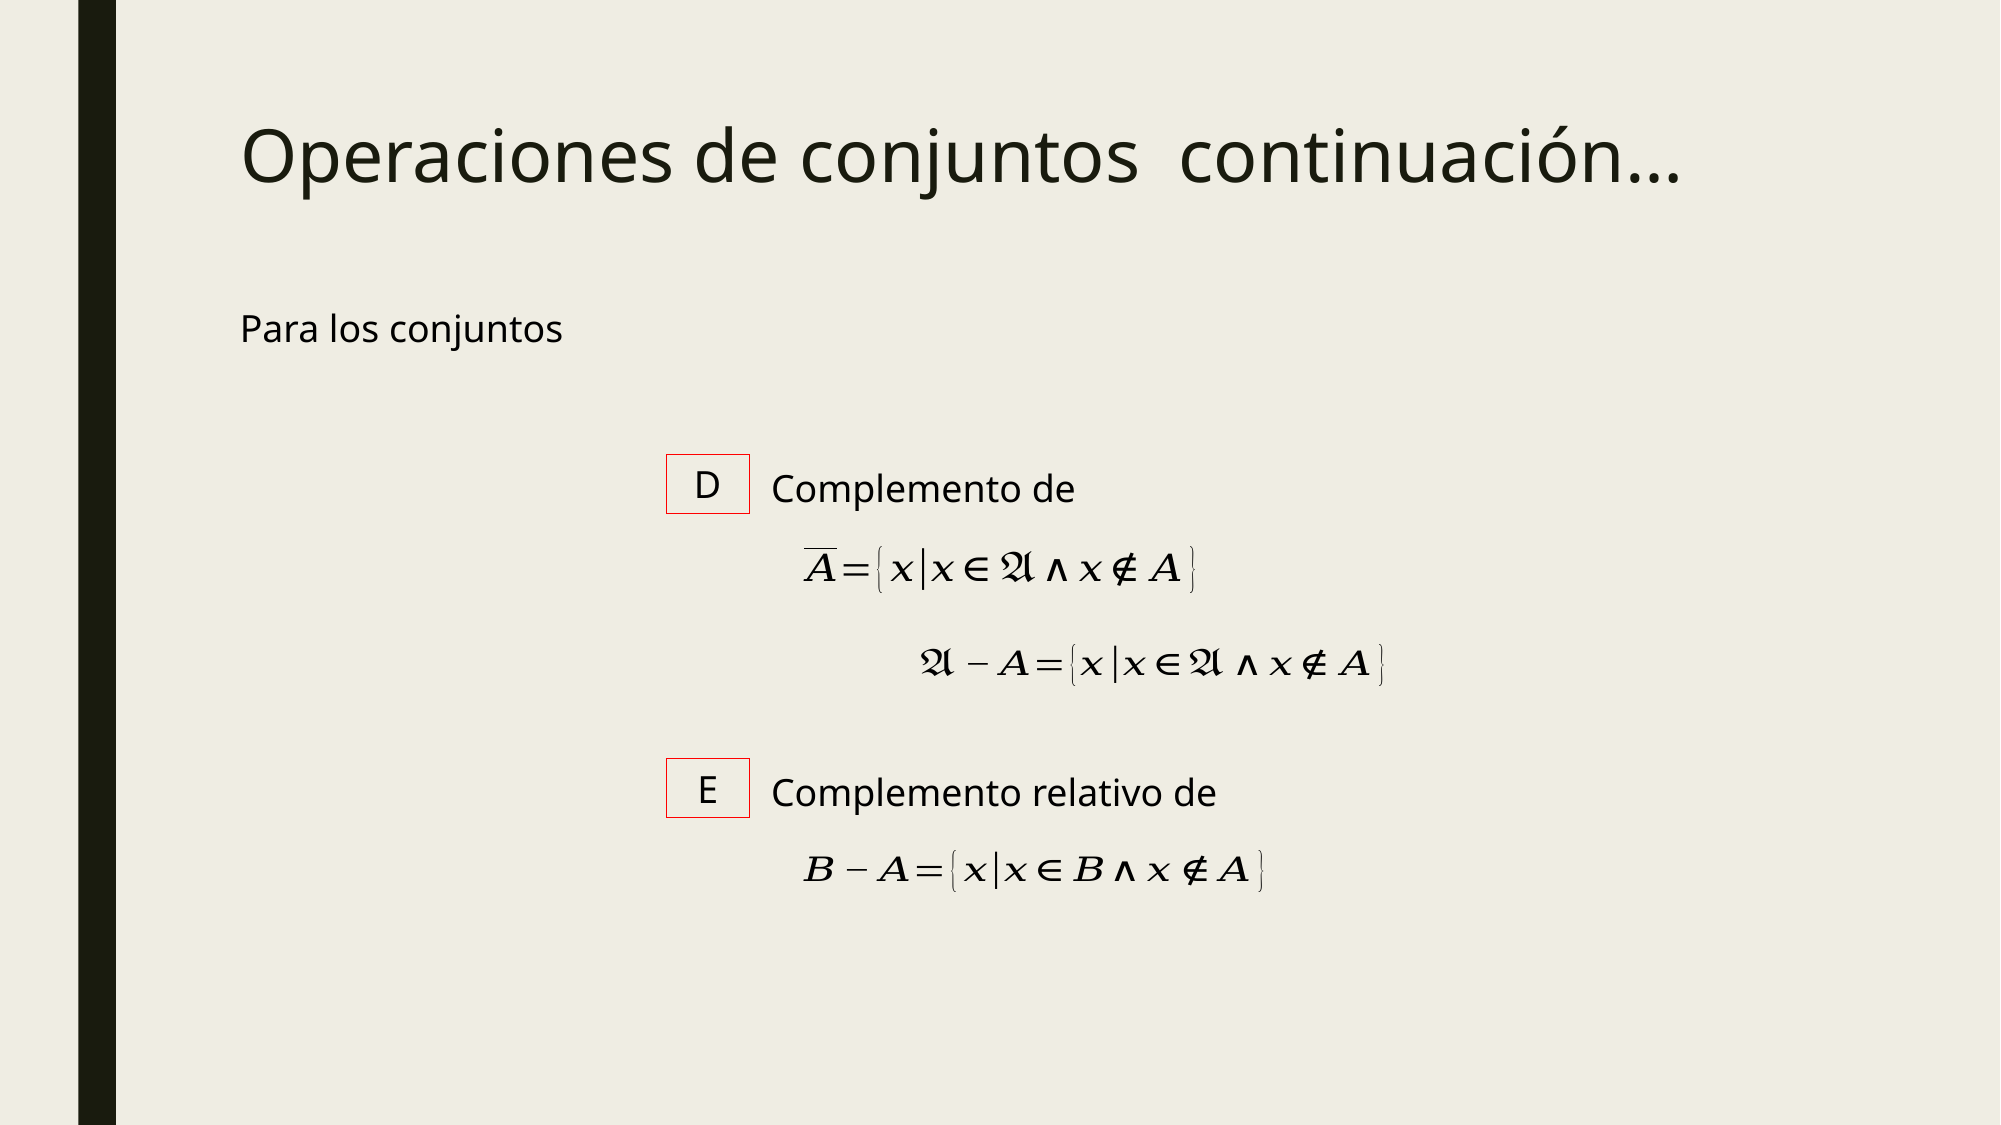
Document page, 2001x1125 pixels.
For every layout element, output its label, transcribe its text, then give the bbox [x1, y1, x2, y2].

text_box E [666, 758, 750, 818]
text_box D [666, 454, 750, 514]
title Operaciones de conjuntos continuación… [225, 112, 1800, 255]
